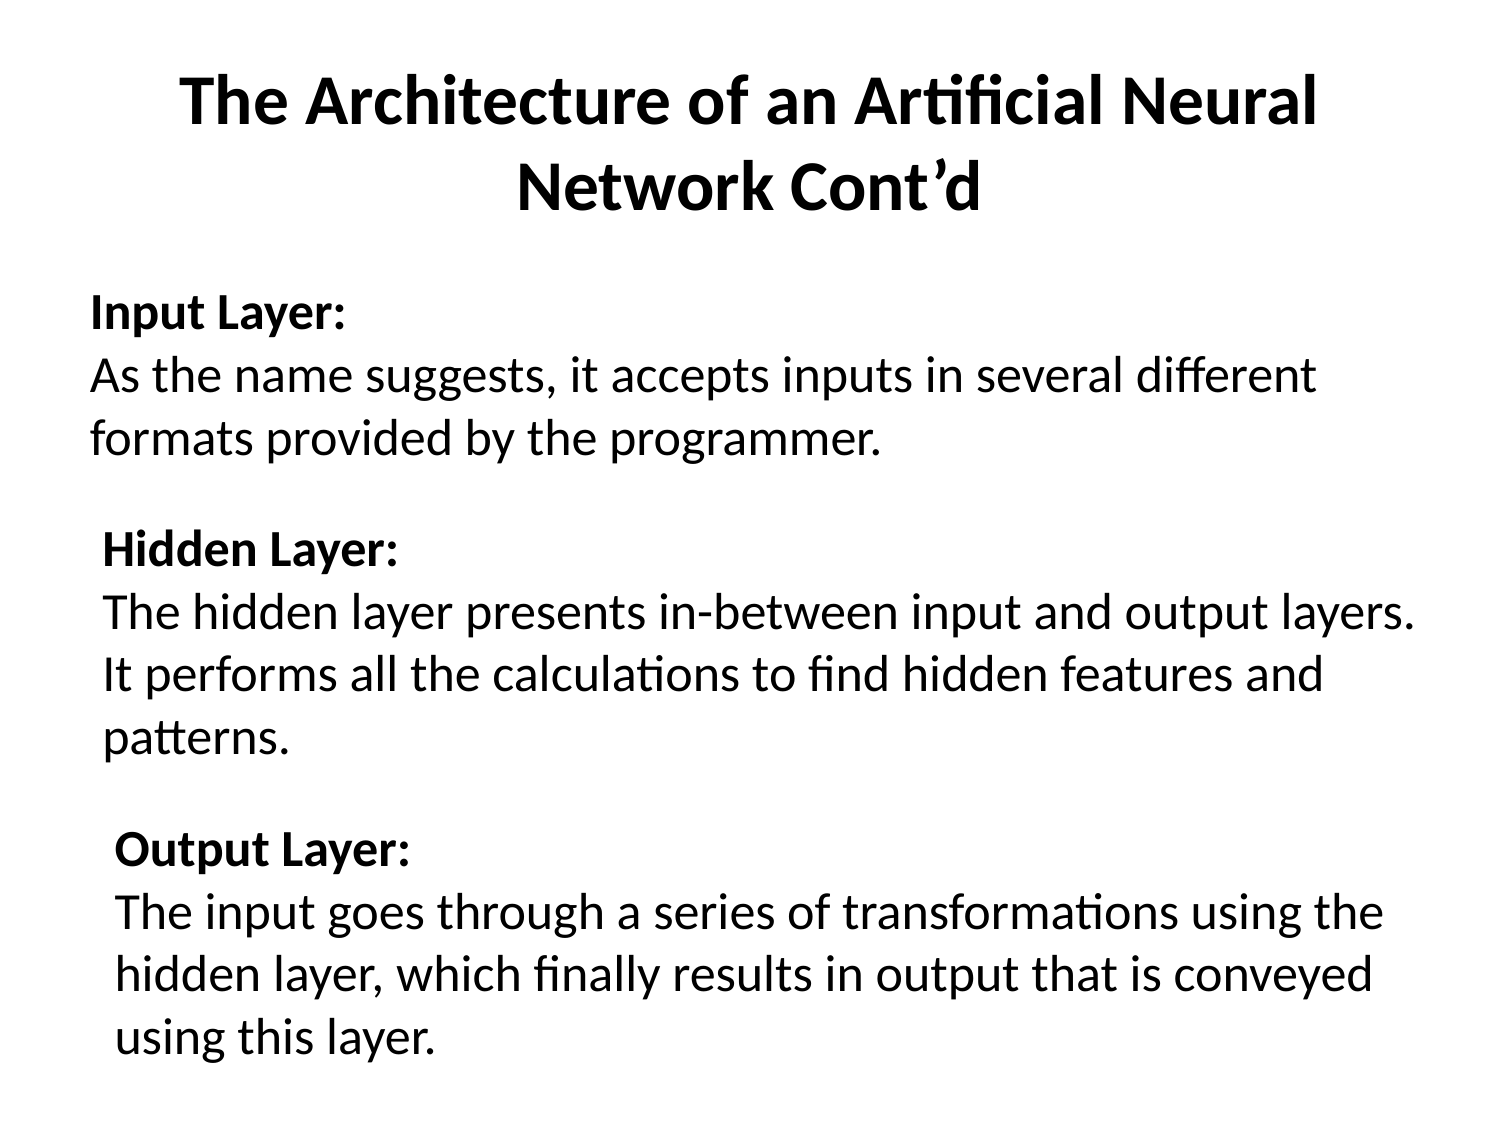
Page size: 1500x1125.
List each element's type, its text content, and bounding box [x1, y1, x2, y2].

text_box Hidden Layer: The hidden layer presents in-between input and output layers. It performs all the calculations to find hidden features and patterns. [87, 507, 1463, 772]
title The Architecture of an Artificial Neural Network Cont’d [75, 45, 1425, 233]
text_box Input Layer: As the name suggests, it accepts inputs in several different formats provided by the programmer. [75, 270, 1475, 473]
text_box Output Layer: The input goes through a series of transformations using the hidden layer, which finally results in output that is conveyed using this layer. [99, 807, 1463, 1072]
